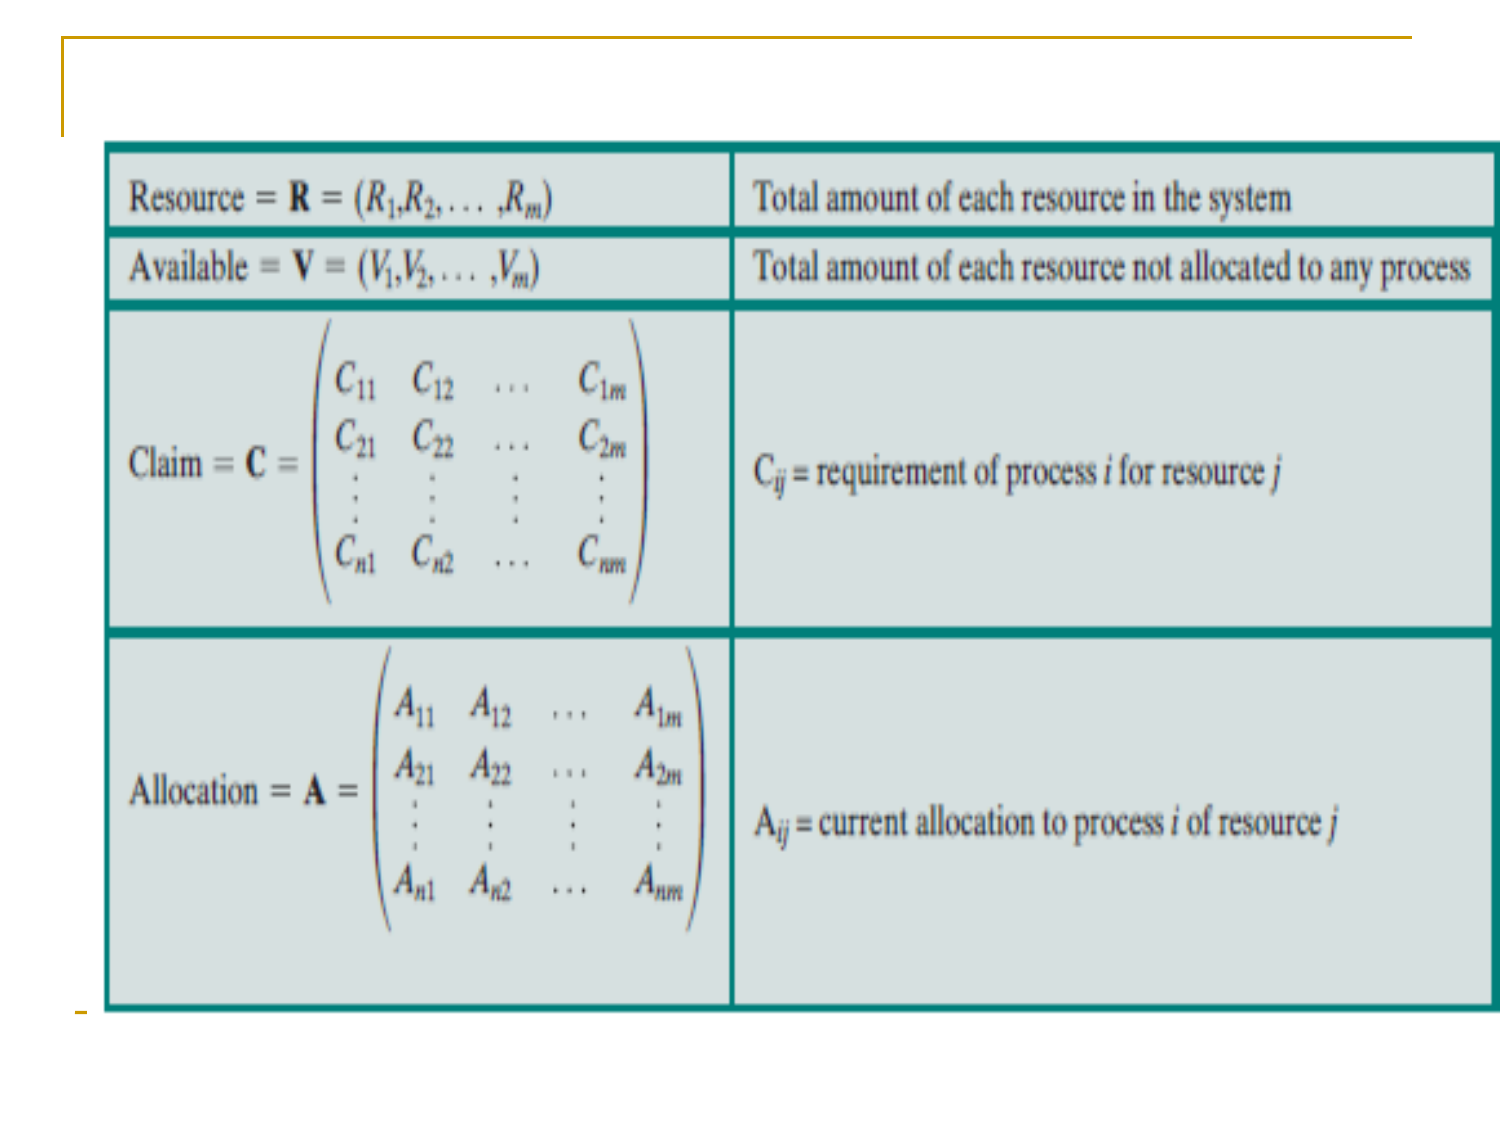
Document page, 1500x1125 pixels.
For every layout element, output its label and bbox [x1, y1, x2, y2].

picture [87, 112, 1500, 1026]
